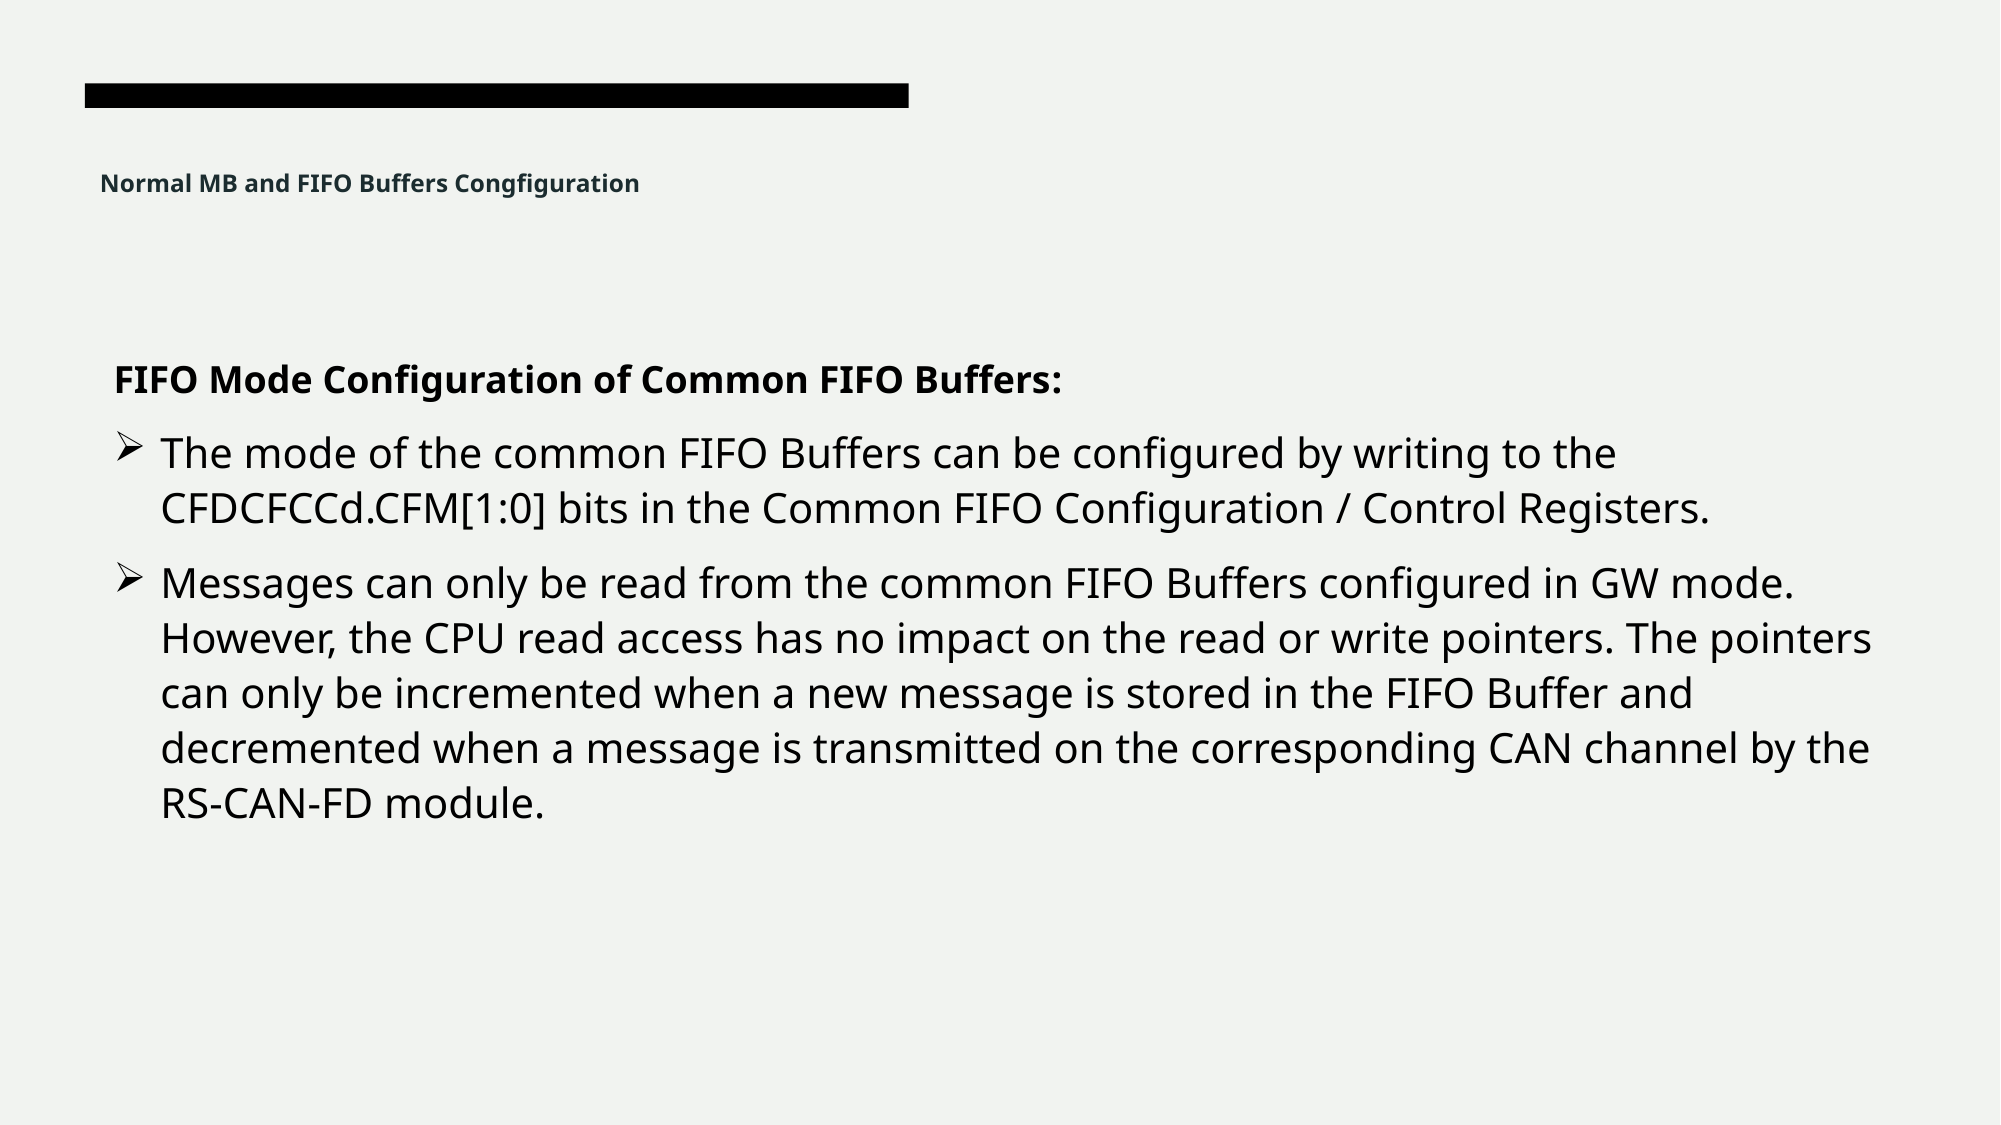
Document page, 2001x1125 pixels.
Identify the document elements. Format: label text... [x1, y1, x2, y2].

title Normal MB and FIFO Buffers Congfiguration [84, 160, 1080, 401]
list FIFO Mode Configuration of Common FIFO Buffers: The mode of the common FIFO Buffers can be configured by writing to the CFDCFCCd.CFM[1:0] bits in the Common FIFO Configuration / Control Registers. Messages can only be read from the common FIFO Buffers configured in GW mode. However, the CPU read access has no impact on the read or write pointers. The pointers can only be incremented when a new message is stored in the FIFO Buffer and decremented when a message is transmitted on the corresponding CAN channel by the RS-CAN-FD module. [98, 343, 1894, 1059]
